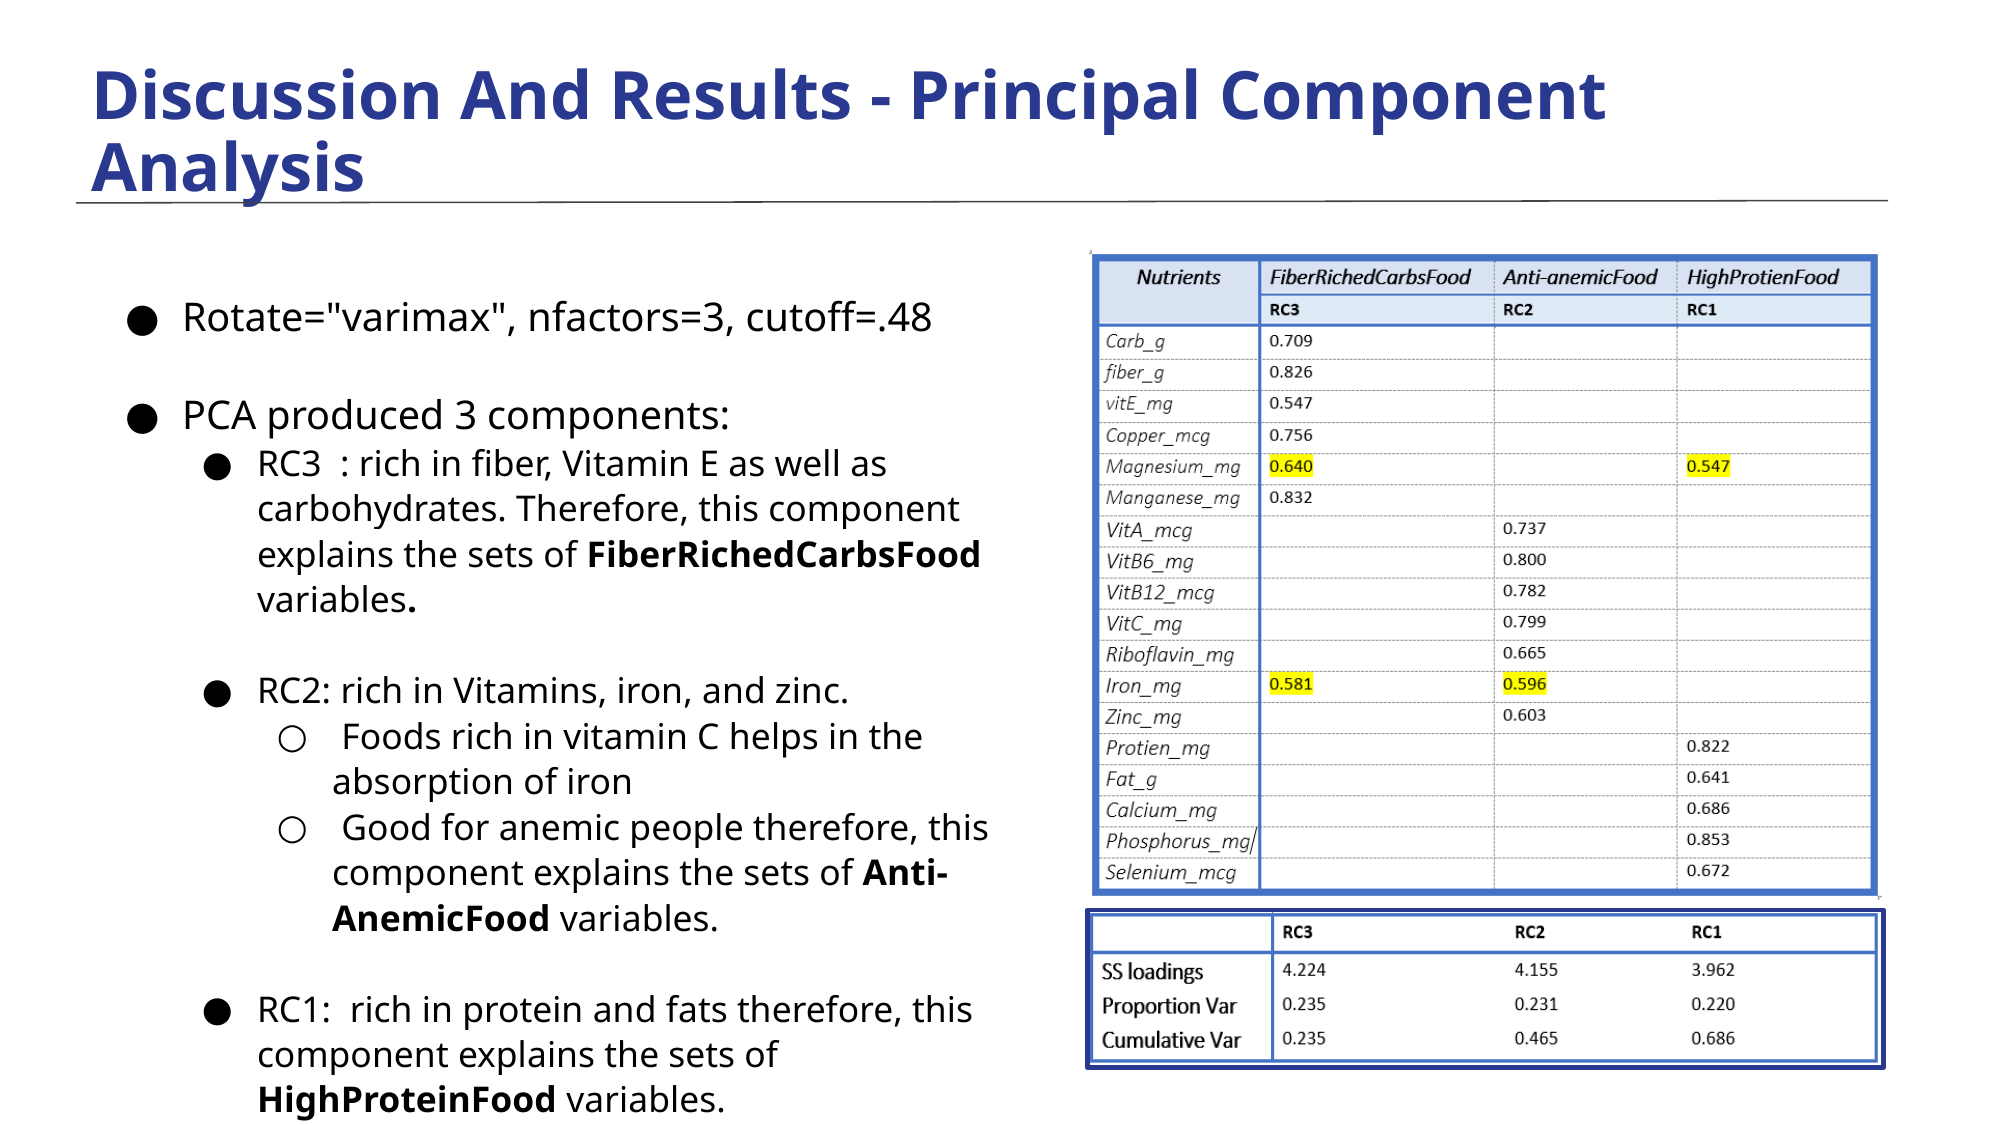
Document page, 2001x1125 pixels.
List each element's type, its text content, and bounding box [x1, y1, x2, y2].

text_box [75, 200, 1889, 204]
list Rotate="varimax", nfactors=3, cutoff=.48 PCA produced 3 components: RC3 : rich in fiber, Vitamin E as well as carbohydrates. Therefore, this component explains the sets of FiberRichedCarbsFood variables. RC2: rich in Vitamins, iron, and zinc. Foods rich in vitamin C helps in the absorption of iron Good for anemic people therefore, this component explains the sets of Anti-AnemicFood variables. RC1: rich in protein and fats therefore, this component explains the sets of HighProteinFood variables. [92, 281, 1070, 1066]
title Discussion And Results - Principal Component Analysis [76, 64, 1882, 198]
picture [1089, 249, 1882, 900]
picture [1089, 912, 1882, 1066]
